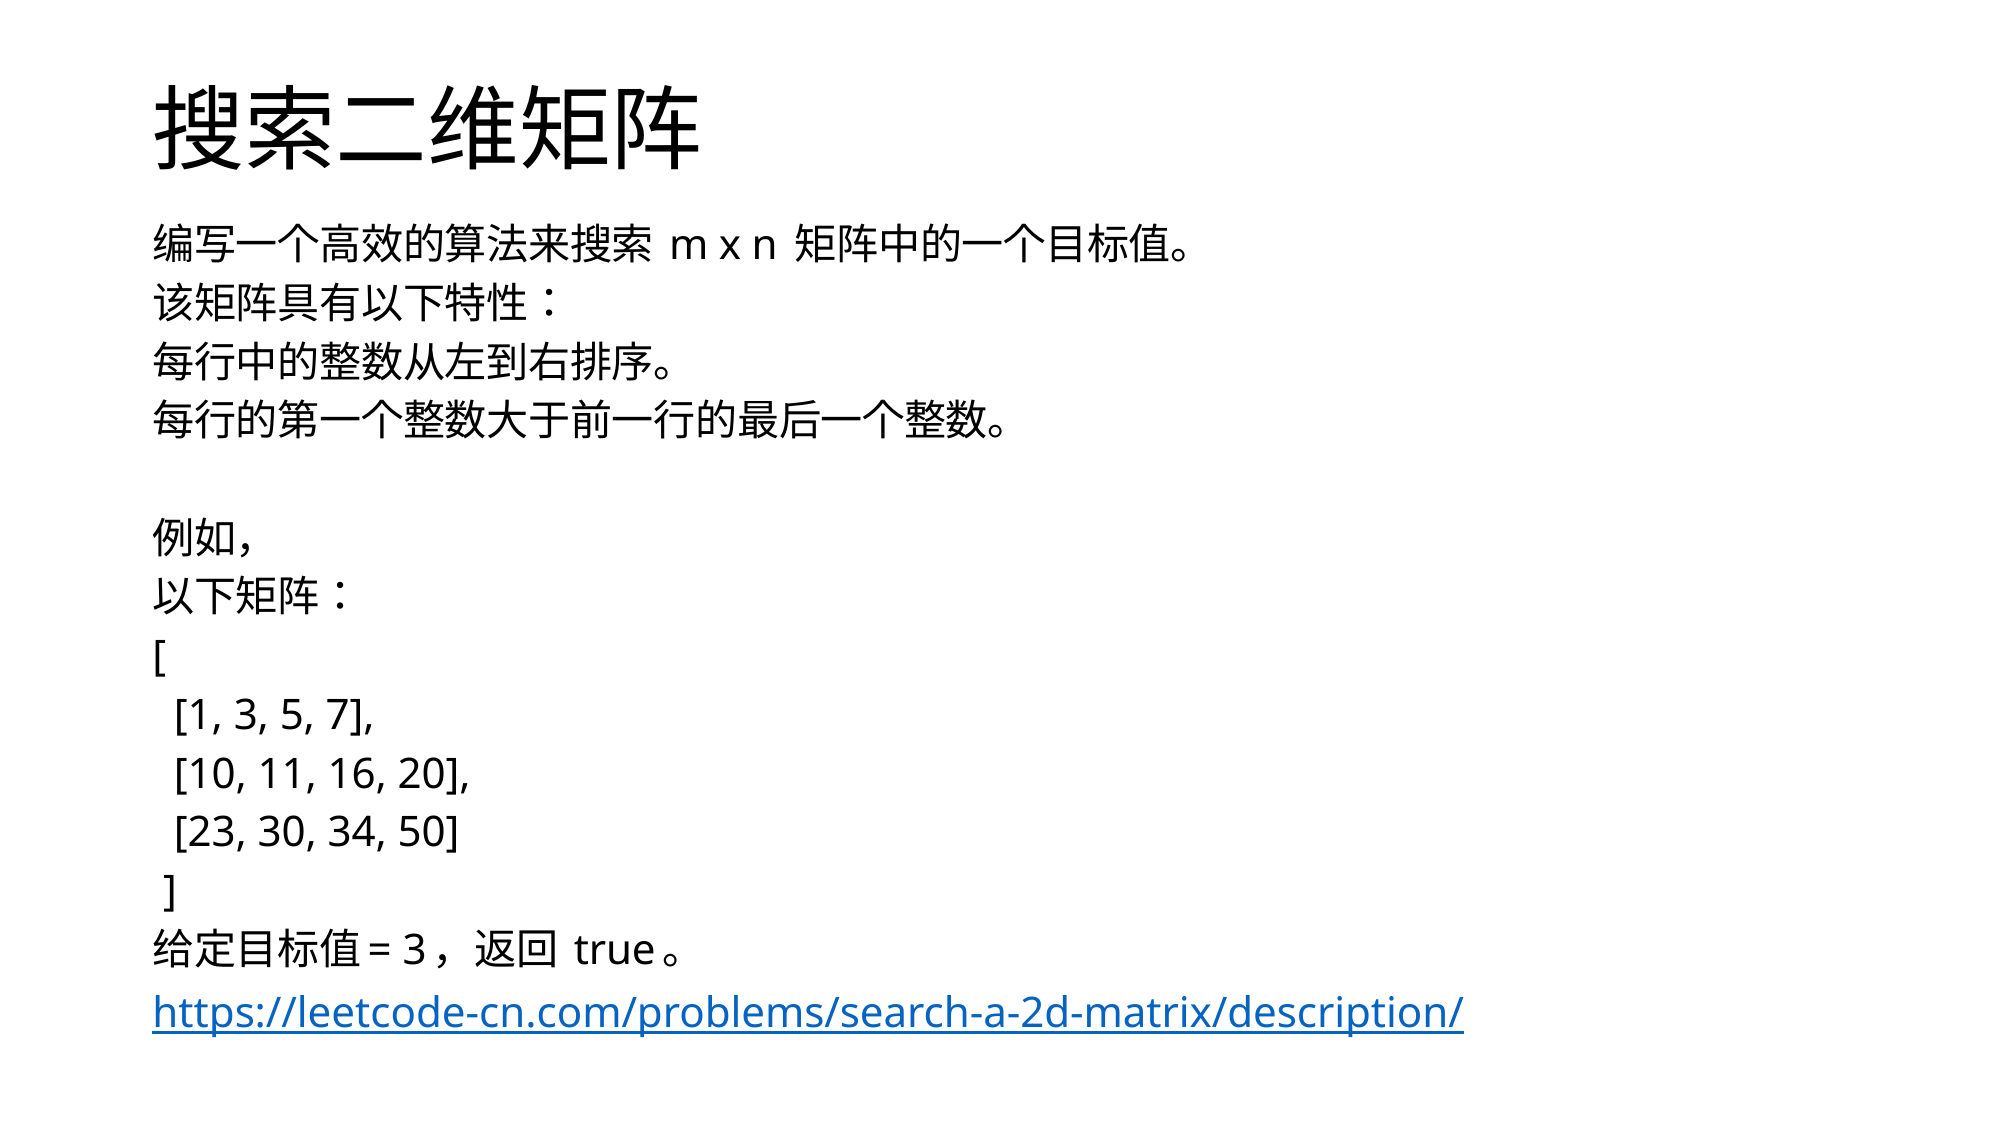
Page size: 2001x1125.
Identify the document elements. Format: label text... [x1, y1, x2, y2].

title 搜索二维矩阵 [137, 24, 1863, 216]
list 编写一个高效的算法来搜索 m x n 矩阵中的一个目标值。 该矩阵具有以下特性： 每行中的整数从左到右排序。 每行的第一个整数大于前一行的最后一个整数。 例如， 以下矩阵： [ [1, 3, 5, 7], [10, 11, 16, 20], [23, 30, 34, 50] ] 给定目标值= 3，返回 true。 https://leetcode-cn.com/problems/search-a-2d-matrix/description/ [137, 216, 1901, 1047]
